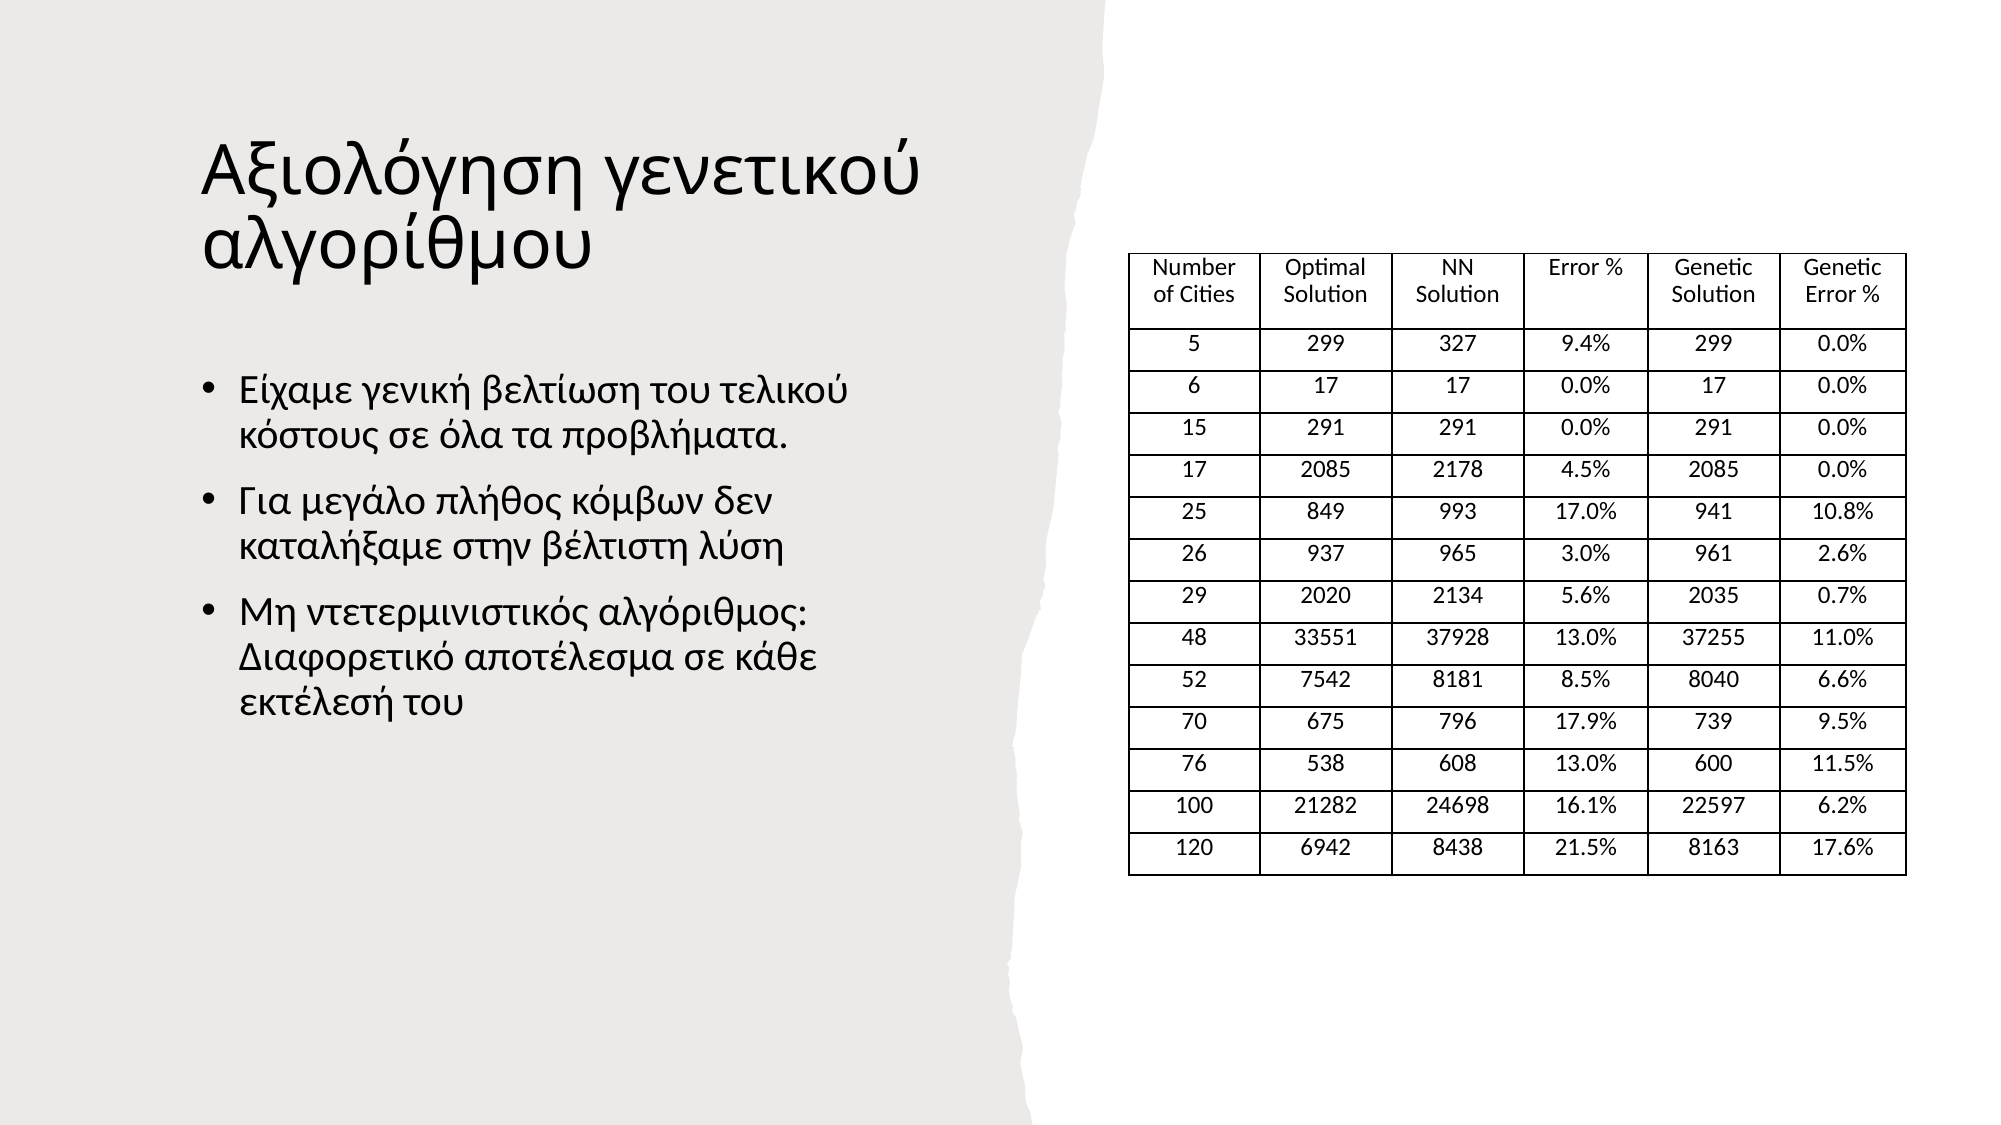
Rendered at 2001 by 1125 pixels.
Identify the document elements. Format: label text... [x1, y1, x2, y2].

table_cell 5.6% [1525, 582, 1647, 622]
table_cell 24698 [1393, 792, 1523, 832]
table_cell 3.0% [1525, 540, 1647, 580]
table_cell 10.8% [1781, 498, 1905, 538]
table_cell 17 [1393, 372, 1523, 412]
table_cell 2178 [1393, 456, 1523, 496]
table_cell 6.2% [1781, 792, 1905, 832]
table_cell 0.0% [1781, 414, 1905, 454]
table_cell 2020 [1261, 582, 1391, 622]
text_box [0, 0, 1107, 1125]
table_cell 600 [1649, 750, 1779, 790]
table_cell 6942 [1261, 834, 1391, 874]
table_cell 29 [1130, 582, 1259, 622]
table_cell 0.7% [1781, 582, 1905, 622]
table_cell 9.4% [1525, 330, 1647, 370]
table_header Genetic Solution [1649, 254, 1779, 328]
table_cell 299 [1649, 330, 1779, 370]
table_cell 15 [1130, 414, 1259, 454]
table_cell 538 [1261, 750, 1391, 790]
table_cell 76 [1130, 750, 1259, 790]
table_header NN Solution [1393, 254, 1523, 328]
table_cell 0.0% [1781, 456, 1905, 496]
table_cell 11.5% [1781, 750, 1905, 790]
table_cell 291 [1649, 414, 1779, 454]
table_cell 26 [1130, 540, 1259, 580]
table_cell 8163 [1649, 834, 1779, 874]
table_cell 739 [1649, 708, 1779, 748]
table_cell 21.5% [1525, 834, 1647, 874]
table_cell 327 [1393, 330, 1523, 370]
table_cell 4.5% [1525, 456, 1647, 496]
table_cell 17 [1261, 372, 1391, 412]
table_cell 993 [1393, 498, 1523, 538]
text_box [1009, 0, 2000, 1125]
table_cell 0.0% [1781, 330, 1905, 370]
table_cell 52 [1130, 666, 1259, 706]
table_cell 796 [1393, 708, 1523, 748]
table_cell 100 [1130, 792, 1259, 832]
table_cell 9.5% [1781, 708, 1905, 748]
table_cell 675 [1261, 708, 1391, 748]
table_cell 8.5% [1525, 666, 1647, 706]
table_cell 6 [1130, 372, 1259, 412]
table_cell 13.0% [1525, 750, 1647, 790]
table_cell 299 [1261, 330, 1391, 370]
table_cell 849 [1261, 498, 1391, 538]
table_cell 17.6% [1781, 834, 1905, 874]
table_header Genetic Error % [1781, 254, 1905, 328]
table_header Optimal Solution [1261, 254, 1391, 328]
table_cell 961 [1649, 540, 1779, 580]
list Είχαμε γενική βελτίωση του τελικού κόστους σε όλα τα προβλήματα. Για μεγάλο πλήθος κόμβων δεν καταλήξαμε στην βέλτιστη λύση Μη ντετερμινιστικός αλγόριθμος: Διαφορετικό αποτέλεσμα σε κάθε εκτέλεσή του [186, 359, 915, 1002]
table_cell 8181 [1393, 666, 1523, 706]
table_cell 5 [1130, 330, 1259, 370]
table_cell 7542 [1261, 666, 1391, 706]
table_cell 608 [1393, 750, 1523, 790]
table_cell 11.0% [1781, 624, 1905, 664]
table_cell 70 [1130, 708, 1259, 748]
table_cell 8438 [1393, 834, 1523, 874]
table_cell 6.6% [1781, 666, 1905, 706]
table_cell 17.9% [1525, 708, 1647, 748]
table_cell 120 [1130, 834, 1259, 874]
table_cell 2035 [1649, 582, 1779, 622]
table_cell 25 [1130, 498, 1259, 538]
table_cell 8040 [1649, 666, 1779, 706]
table_cell 937 [1261, 540, 1391, 580]
table_cell 0.0% [1525, 414, 1647, 454]
table_header Number of Cities [1130, 254, 1259, 328]
table_cell 941 [1649, 498, 1779, 538]
table_cell 17.0% [1525, 498, 1647, 538]
table_cell 22597 [1649, 792, 1779, 832]
table_cell 291 [1393, 414, 1523, 454]
table_cell 965 [1393, 540, 1523, 580]
table_cell 2085 [1649, 456, 1779, 496]
table_cell 37255 [1649, 624, 1779, 664]
table_cell 21282 [1261, 792, 1391, 832]
table_cell 17 [1130, 456, 1259, 496]
table_cell 16.1% [1525, 792, 1647, 832]
table_cell 48 [1130, 624, 1259, 664]
table_header Error % [1525, 254, 1647, 328]
table_cell 17 [1649, 372, 1779, 412]
table_cell 2085 [1261, 456, 1391, 496]
table_cell 37928 [1393, 624, 1523, 664]
table_cell 0.0% [1781, 372, 1905, 412]
table_cell 291 [1261, 414, 1391, 454]
table_cell 33551 [1261, 624, 1391, 664]
table_cell 13.0% [1525, 624, 1647, 664]
table_cell 0.0% [1525, 372, 1647, 412]
title Αξιολόγηση γενετικού αλγορίθμου [186, 99, 972, 319]
table_cell 2.6% [1781, 540, 1905, 580]
table_cell 2134 [1393, 582, 1523, 622]
